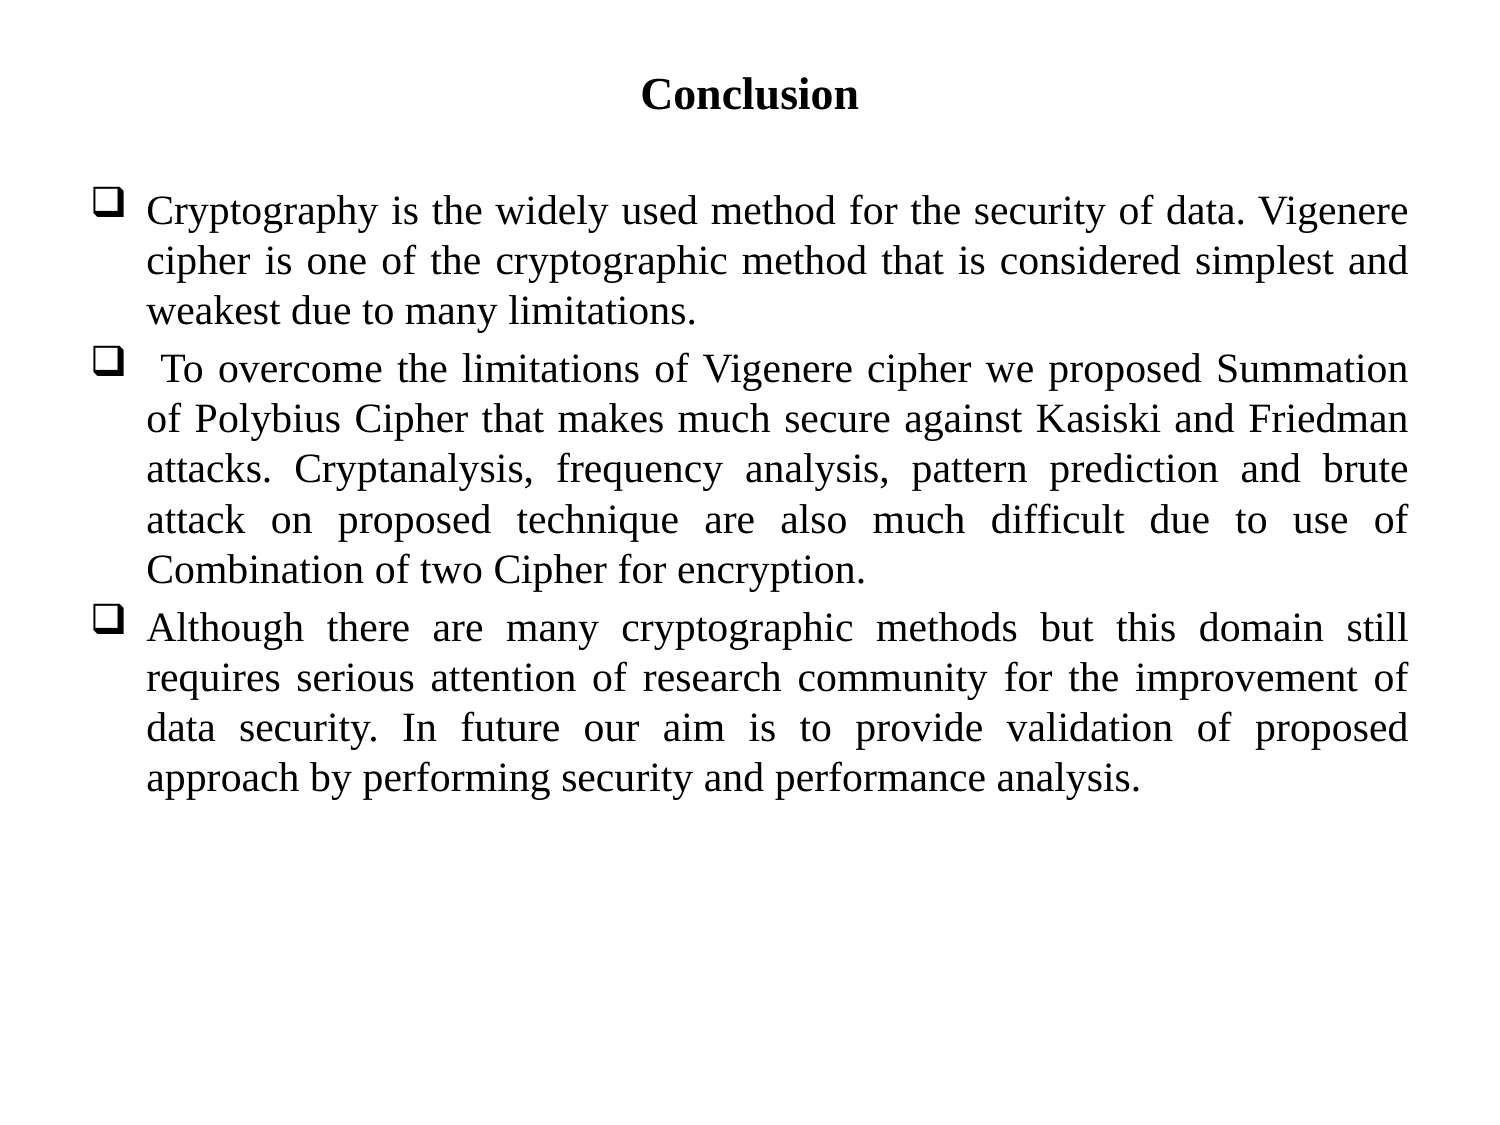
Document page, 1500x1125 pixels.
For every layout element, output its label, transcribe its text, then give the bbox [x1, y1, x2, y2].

title Conclusion [75, 45, 1425, 138]
list Cryptography is the widely used method for the security of data. Vigenere cipher is one of the cryptographic method that is considered simplest and weakest due to many limitations. To overcome the limitations of Vigenere cipher we proposed Summation of Polybius Cipher that makes much secure against Kasiski and Friedman attacks. Cryptanalysis, frequency analysis, pattern prediction and brute attack on proposed technique are also much difficult due to use of Combination of two Cipher for encryption. Although there are many cryptographic methods but this domain still requires serious attention of research community for the improvement of data security. In future our aim is to provide validation of proposed approach by performing security and performance analysis. [75, 174, 1425, 825]
